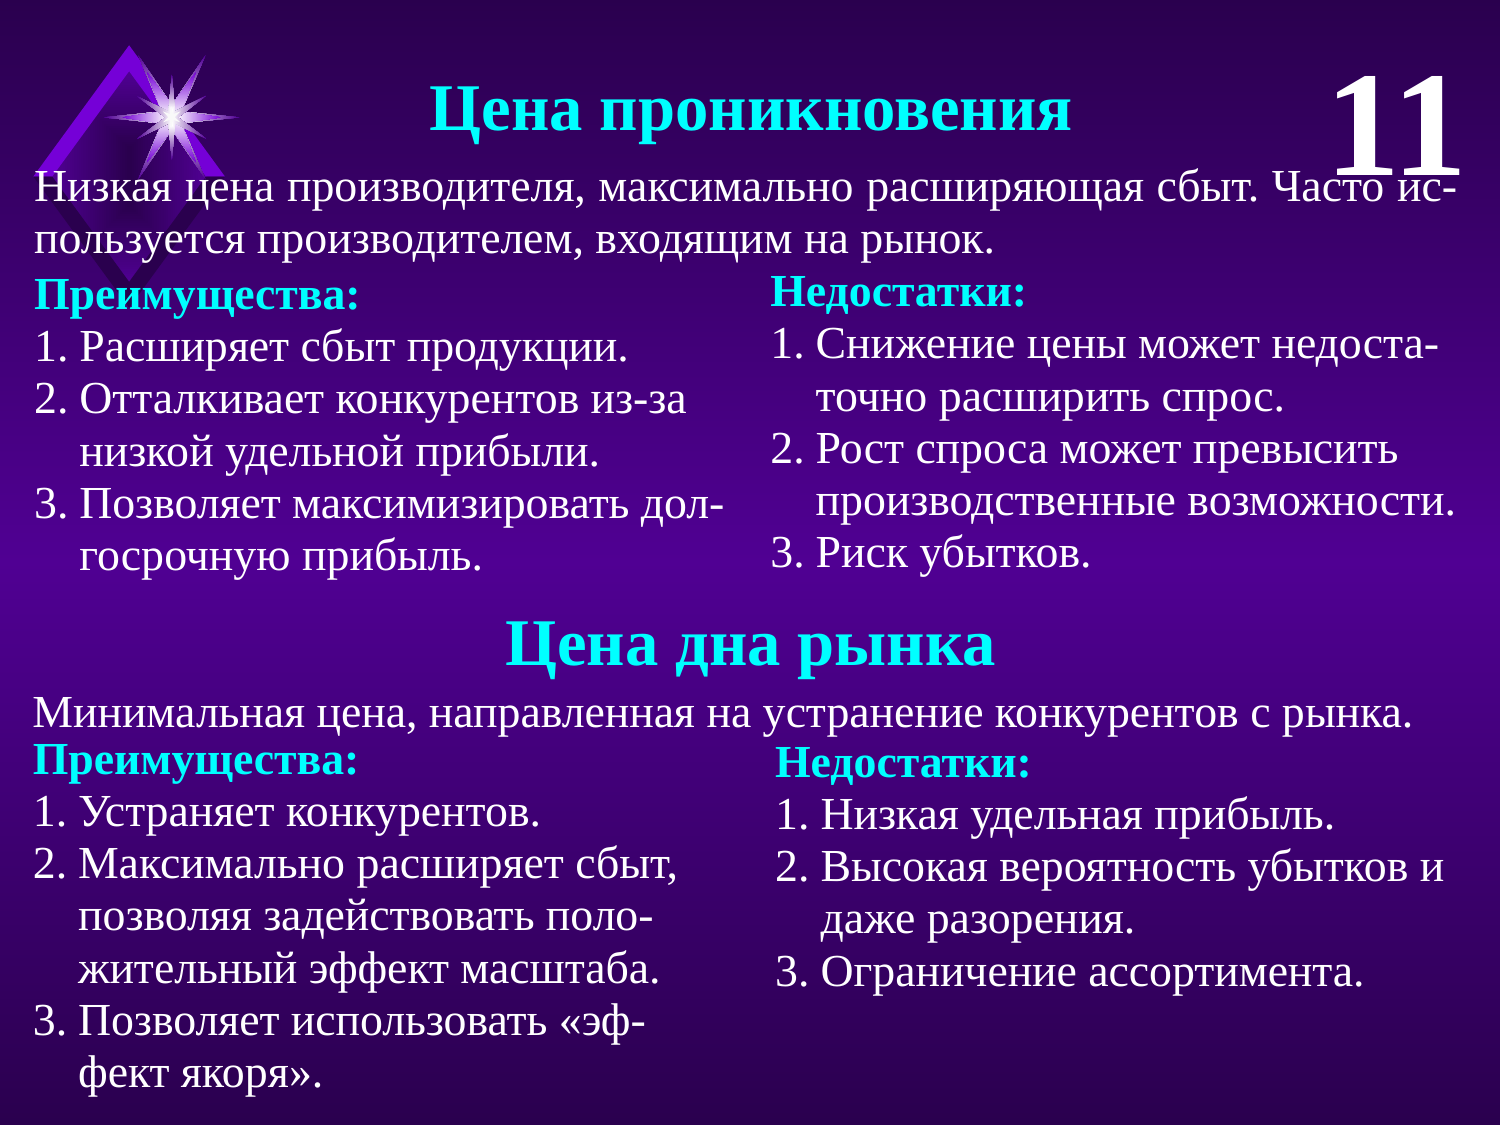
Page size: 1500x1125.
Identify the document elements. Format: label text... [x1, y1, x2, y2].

text_box Преимущества: Расширяет сбыт продукции. Отталкивает конкурентов из-за низкой удельной прибыли. Позволяет максимизировать дол-госрочную прибыль. [19, 260, 753, 589]
text_box Недостатки: Низкая удельная прибыль. Высокая вероятность убытков и даже разорения. Ограничение ассортимента. [760, 728, 1482, 1004]
text_box Низкая цена производителя, максимально расширяющая сбыт. Часто ис-пользуется производителем, входящим на рынок. [19, 152, 1474, 272]
text_box Цена дна рынка [29, 591, 1473, 686]
text_box 11 [1293, 17, 1482, 213]
text_box Цена проникновения [29, 56, 1293, 152]
text_box Минимальная цена, направленная на устранение конкурентов с рынка. [17, 677, 1485, 745]
text_box Недостатки: Снижение цены может недоста-точно расширить спрос. Рост спроса может превысить производственные возможности. Риск убытков. [755, 257, 1488, 586]
text_box Преимущества: Устраняет конкурентов. Максимально расширяет сбыт, позволяя задействовать поло-жительный эффект масштаба. Позволяет использовать «эф-фект якоря». [18, 725, 721, 1106]
